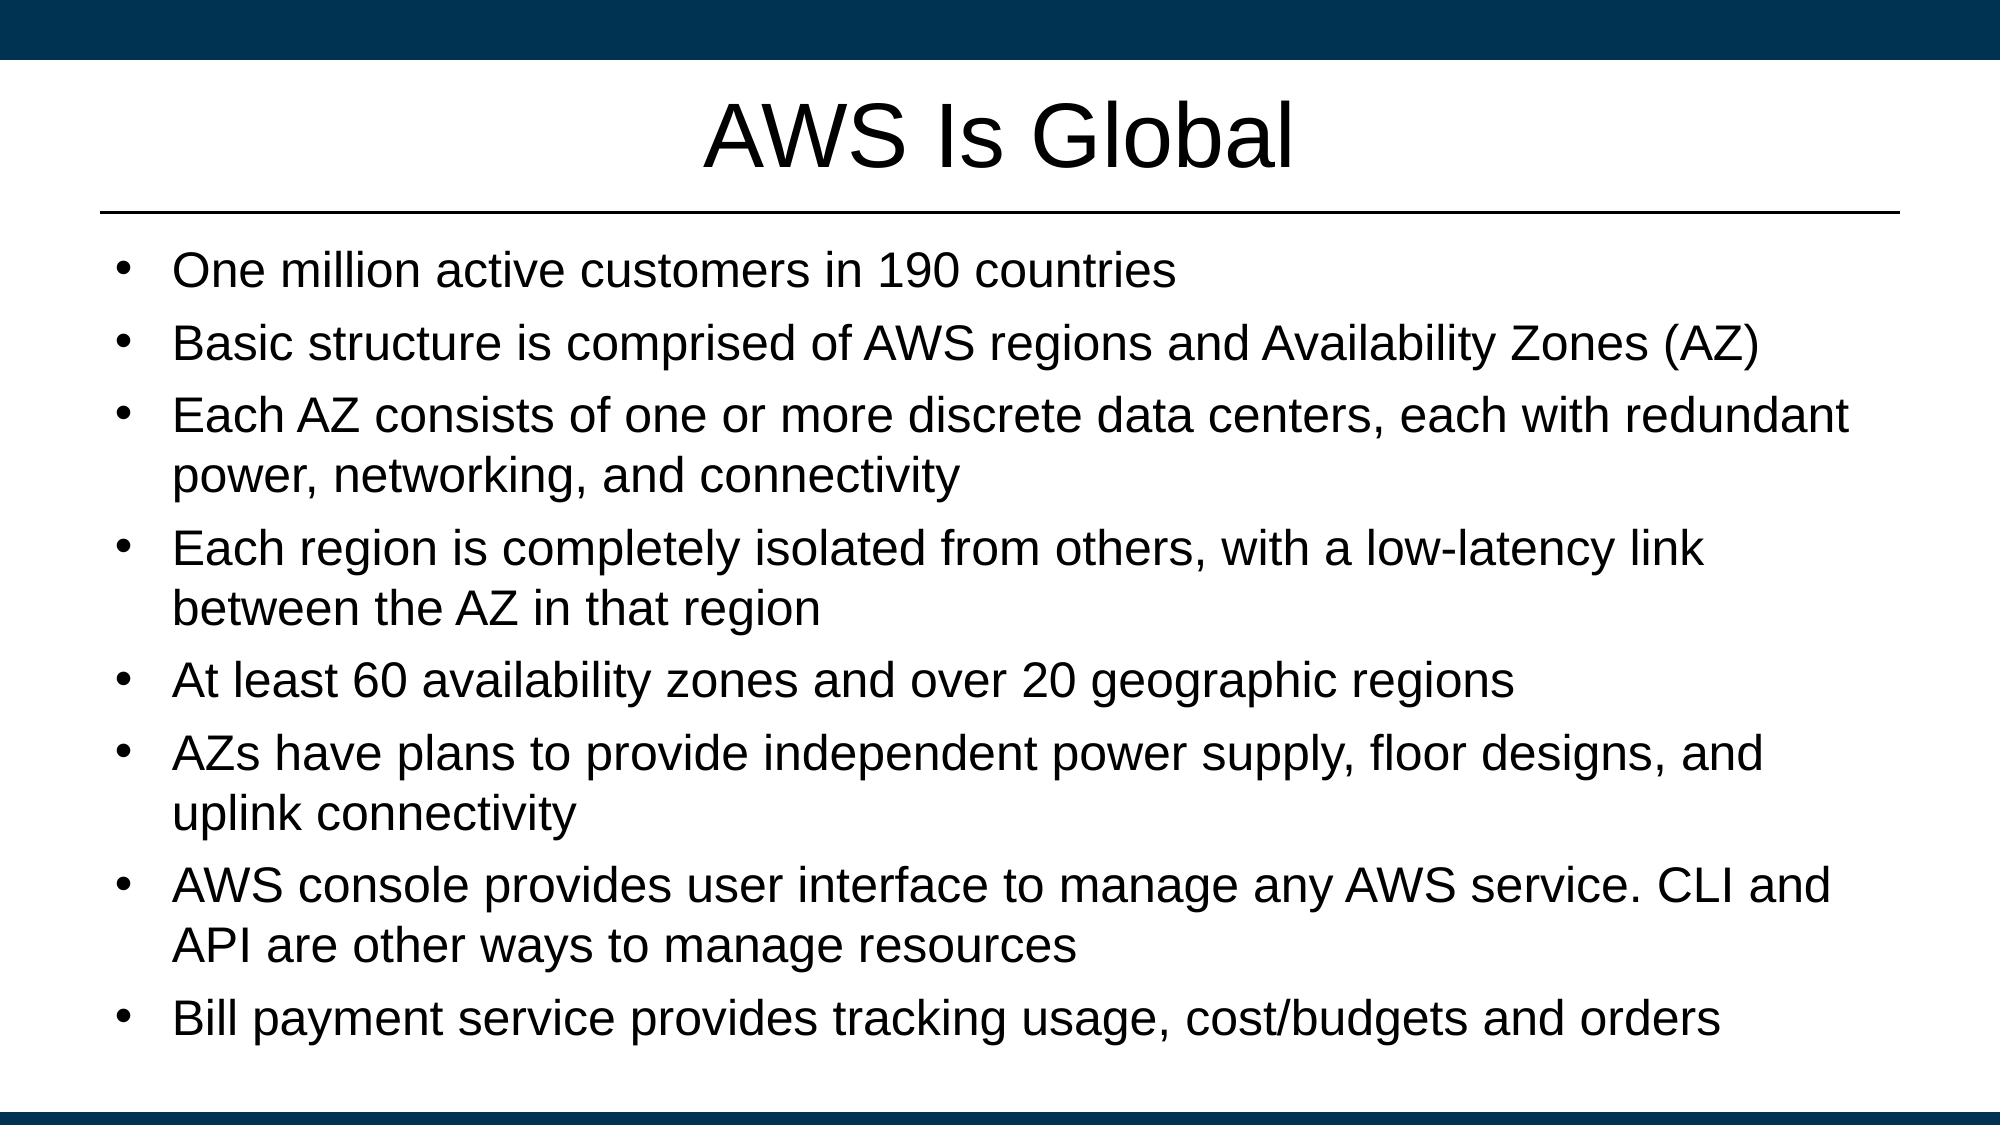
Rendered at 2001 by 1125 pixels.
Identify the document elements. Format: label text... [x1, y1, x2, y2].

title AWS Is Global [99, 37, 1900, 225]
list One million active customers in 190 countries Basic structure is comprised of AWS regions and Availability Zones (AZ) Each AZ consists of one or more discrete data centers, each with redundant power, networking, and connectivity Each region is completely isolated from others, with a low-latency link between the AZ in that region At least 60 availability zones and over 20 geographic regions AZs have plans to provide independent power supply, floor designs, and uplink connectivity AWS console provides user interface to manage any AWS service. CLI and API are other ways to manage resources Bill payment service provides tracking usage, cost/budgets and orders [99, 230, 1900, 973]
